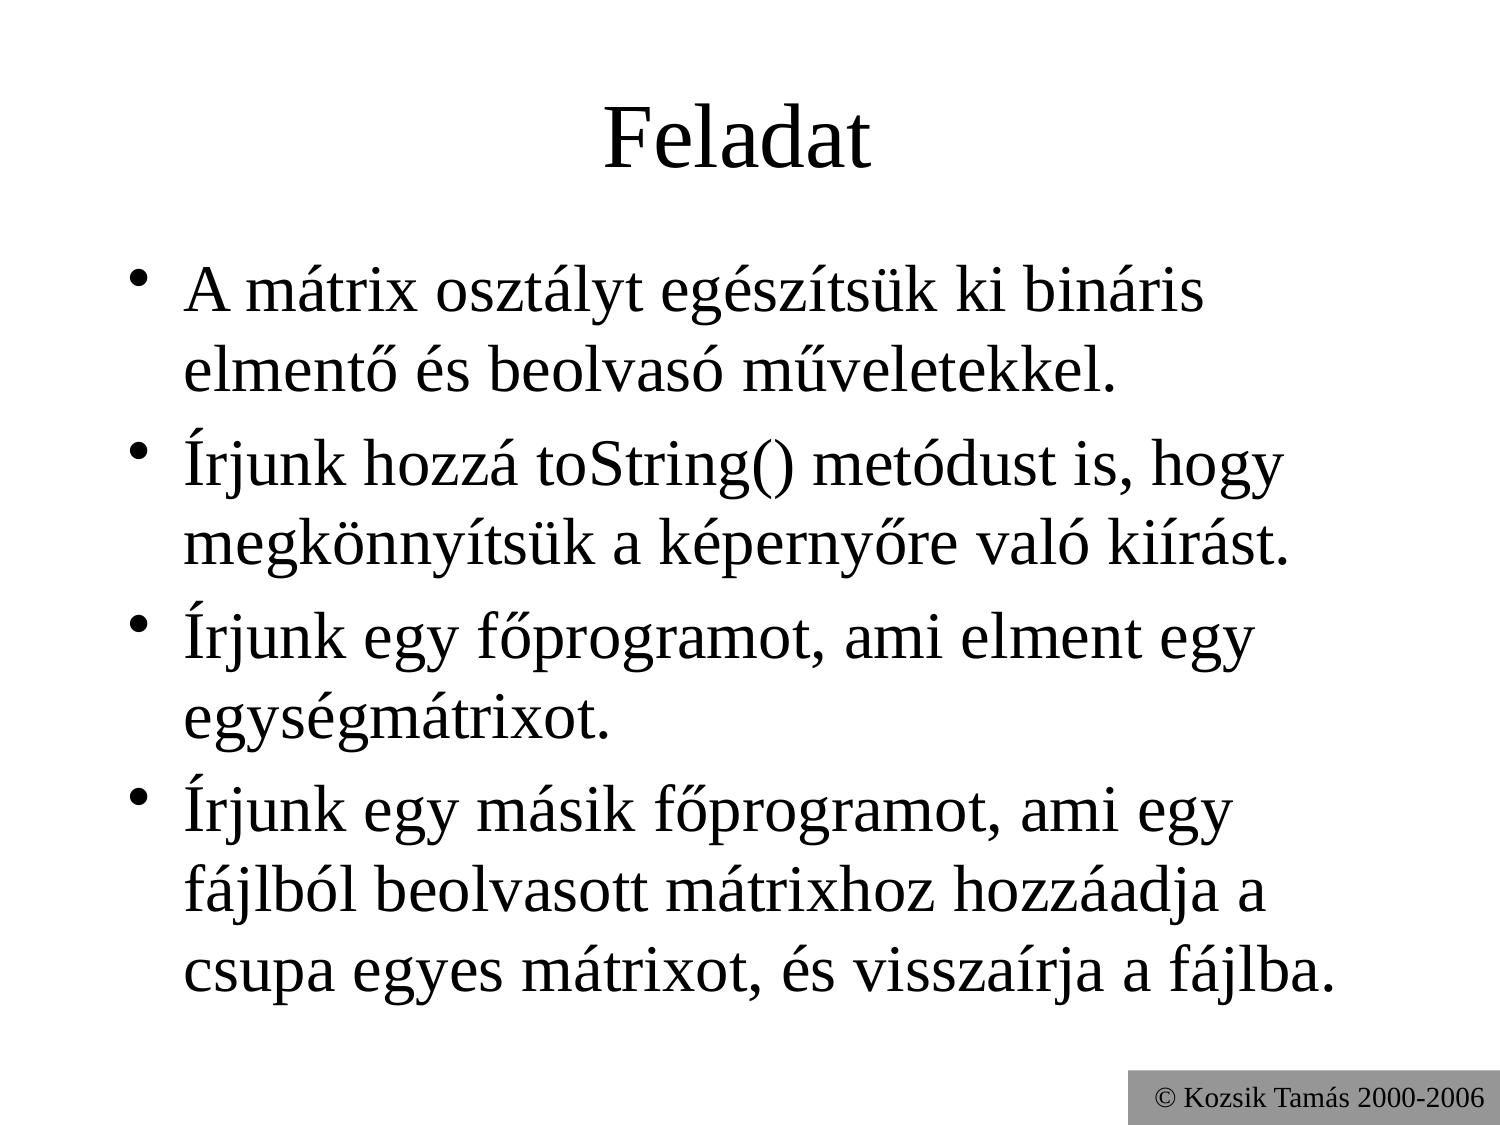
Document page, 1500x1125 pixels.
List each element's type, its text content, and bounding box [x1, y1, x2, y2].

footer © Kozsik Tamás 2000-2006 [1128, 1070, 1500, 1125]
title Feladat [99, 37, 1375, 225]
list A mátrix osztályt egészítsük ki bináris elmentő és beolvasó műveletekkel. Írjunk hozzá toString() metódust is, hogy megkönnyítsük a képernyőre való kiírást. Írjunk egy főprogramot, ami elment egy egységmátrixot. Írjunk egy másik főprogramot, ami egy fájlból beolvasott mátrixhoz hozzáadja a csupa egyes mátrixot, és visszaírja a fájlba. [112, 237, 1400, 1050]
